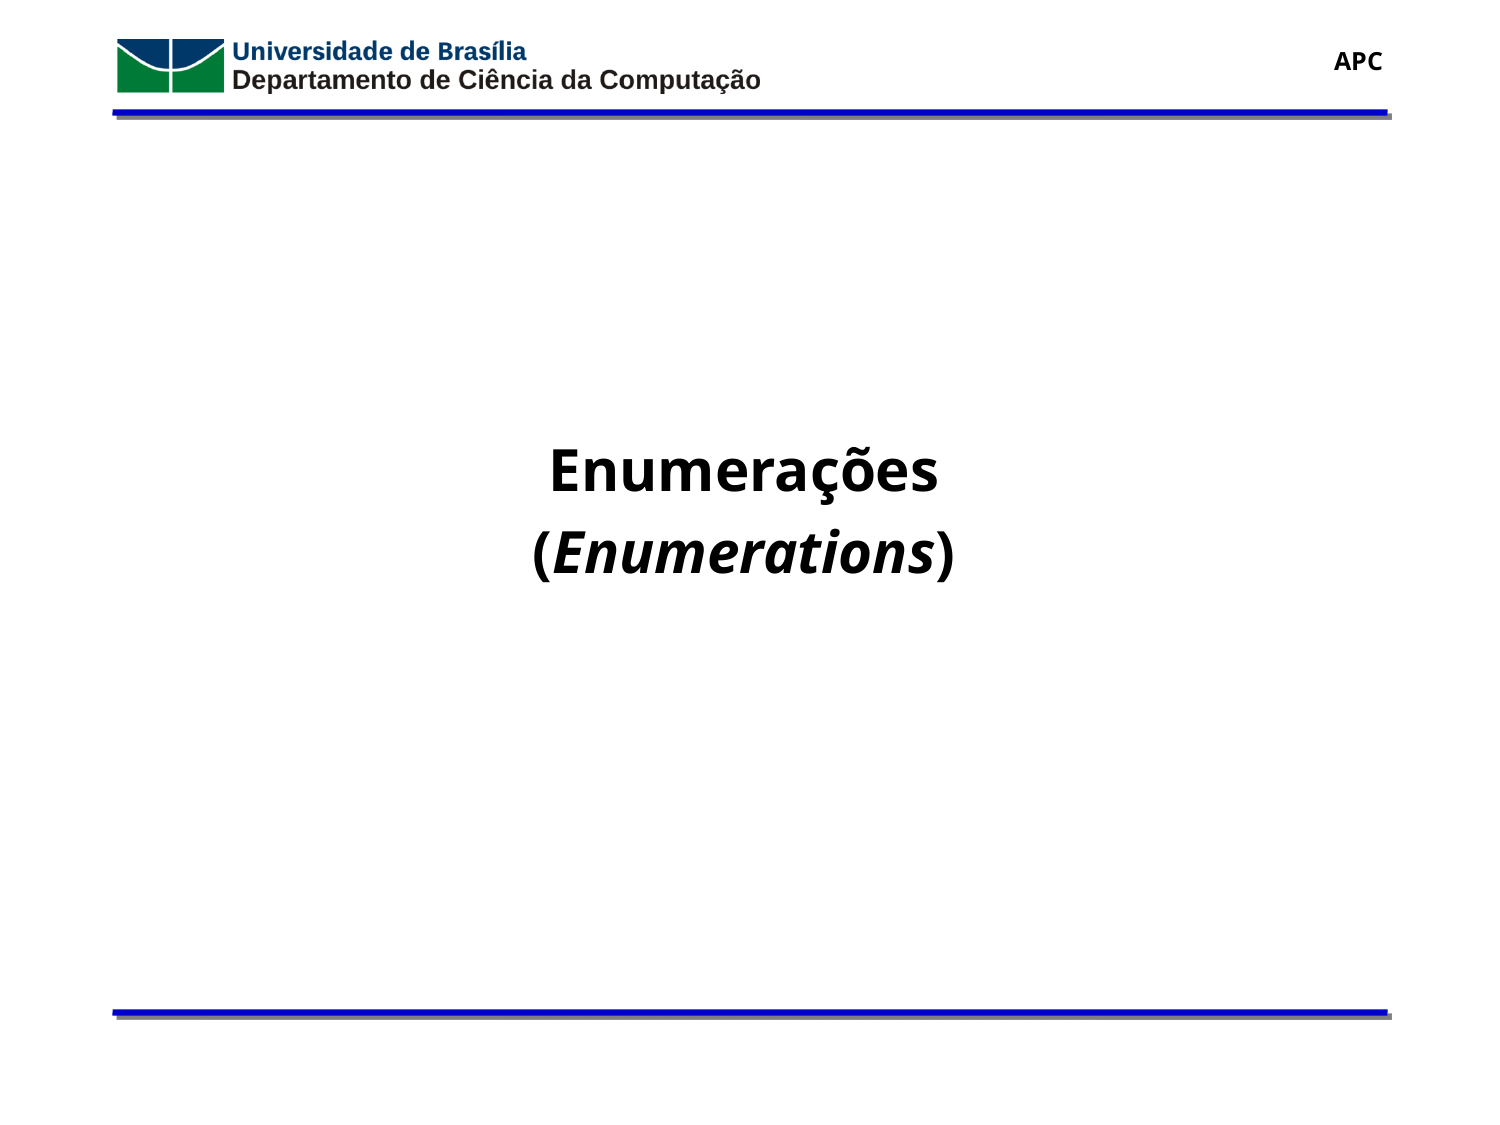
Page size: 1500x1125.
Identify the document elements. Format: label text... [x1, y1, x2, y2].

list Enumerações (Enumerations) [105, 262, 1383, 1005]
picture [117, 39, 760, 94]
